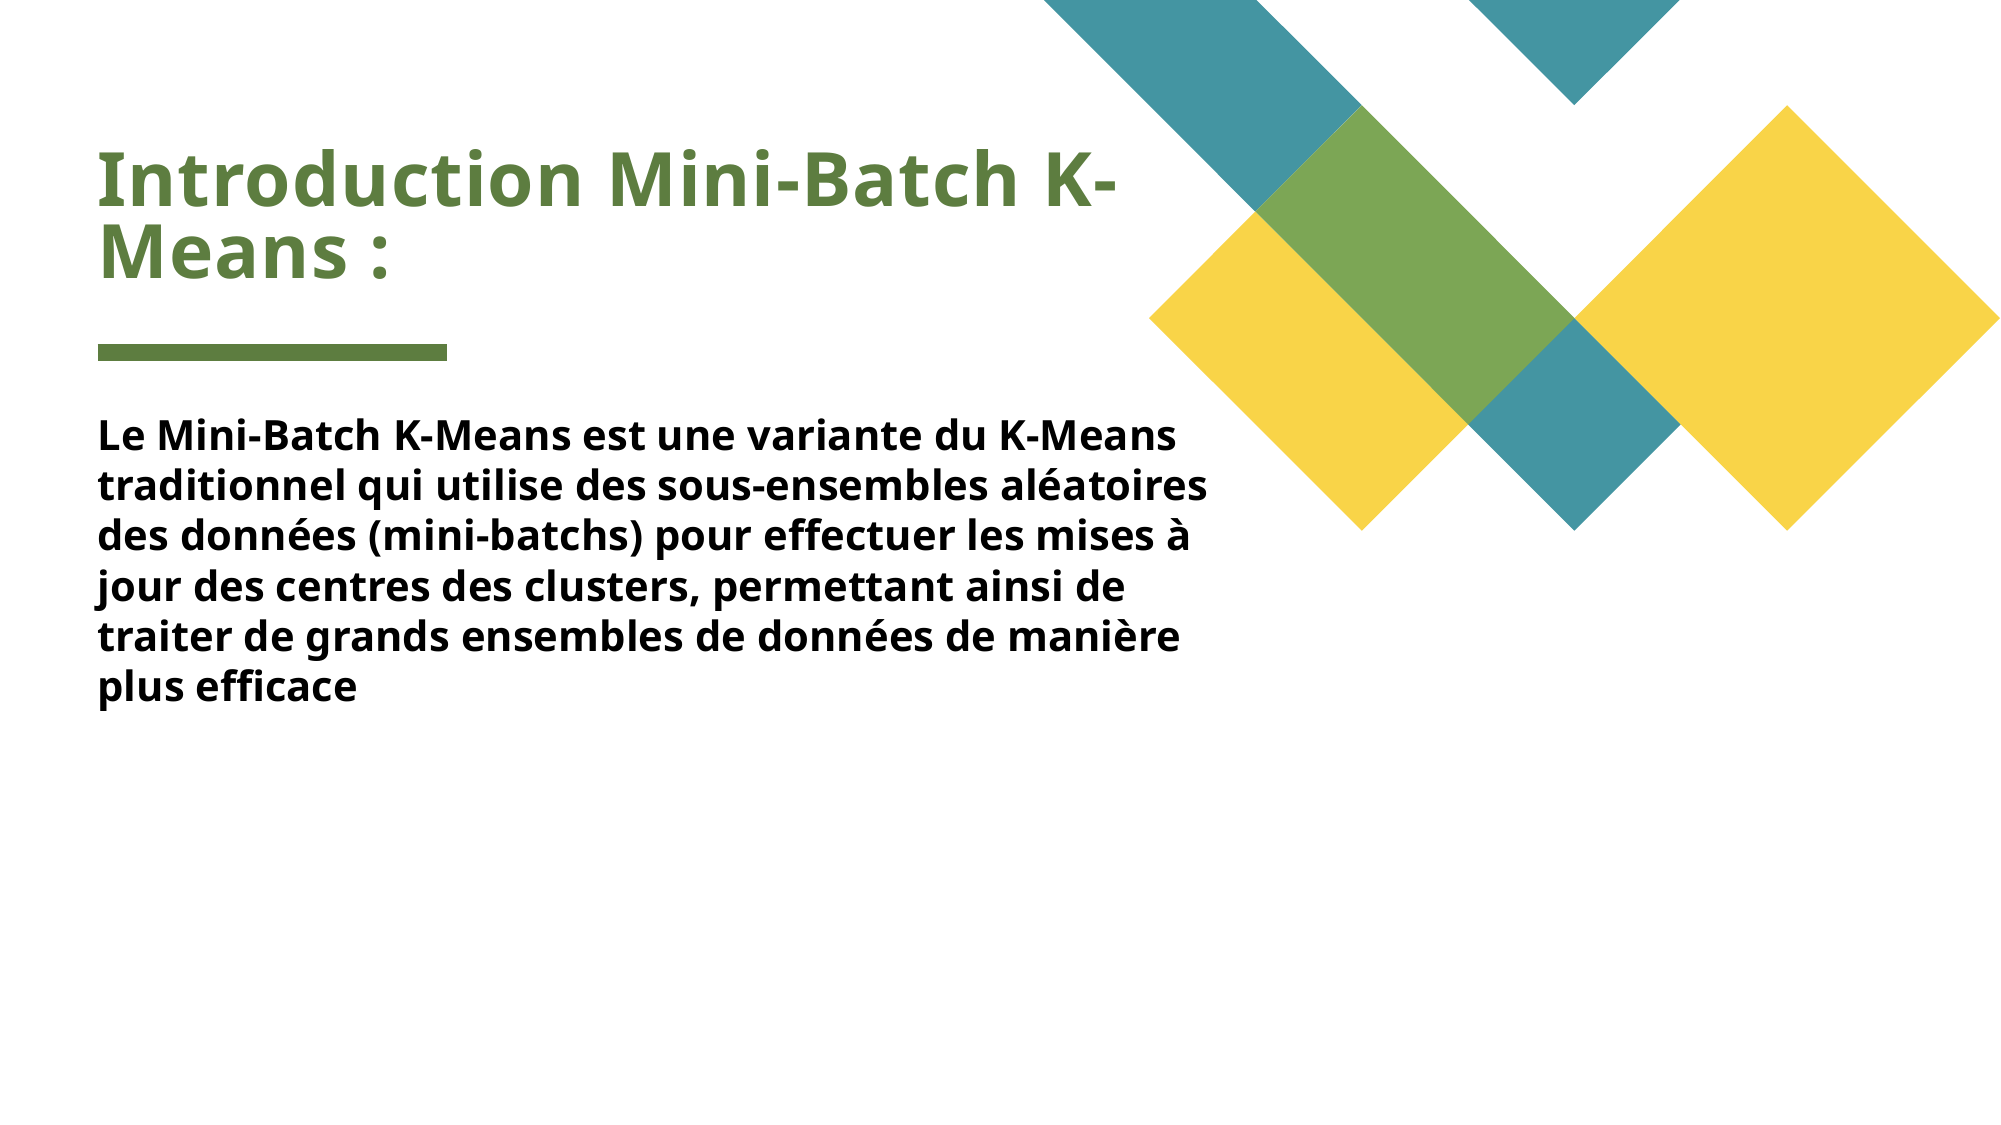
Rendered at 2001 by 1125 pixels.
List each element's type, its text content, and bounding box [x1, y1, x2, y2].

list Le Mini-Batch K-Means est une variante du K-Means traditionnel qui utilise des sous-ensembles aléatoires des données (mini-batchs) pour effectuer les mises à jour des centres des clusters, permettant ainsi de traiter de grands ensembles de données de manière plus efficace [97, 371, 1211, 726]
title Introduction Mini-Batch K-Means : [97, 31, 1211, 293]
